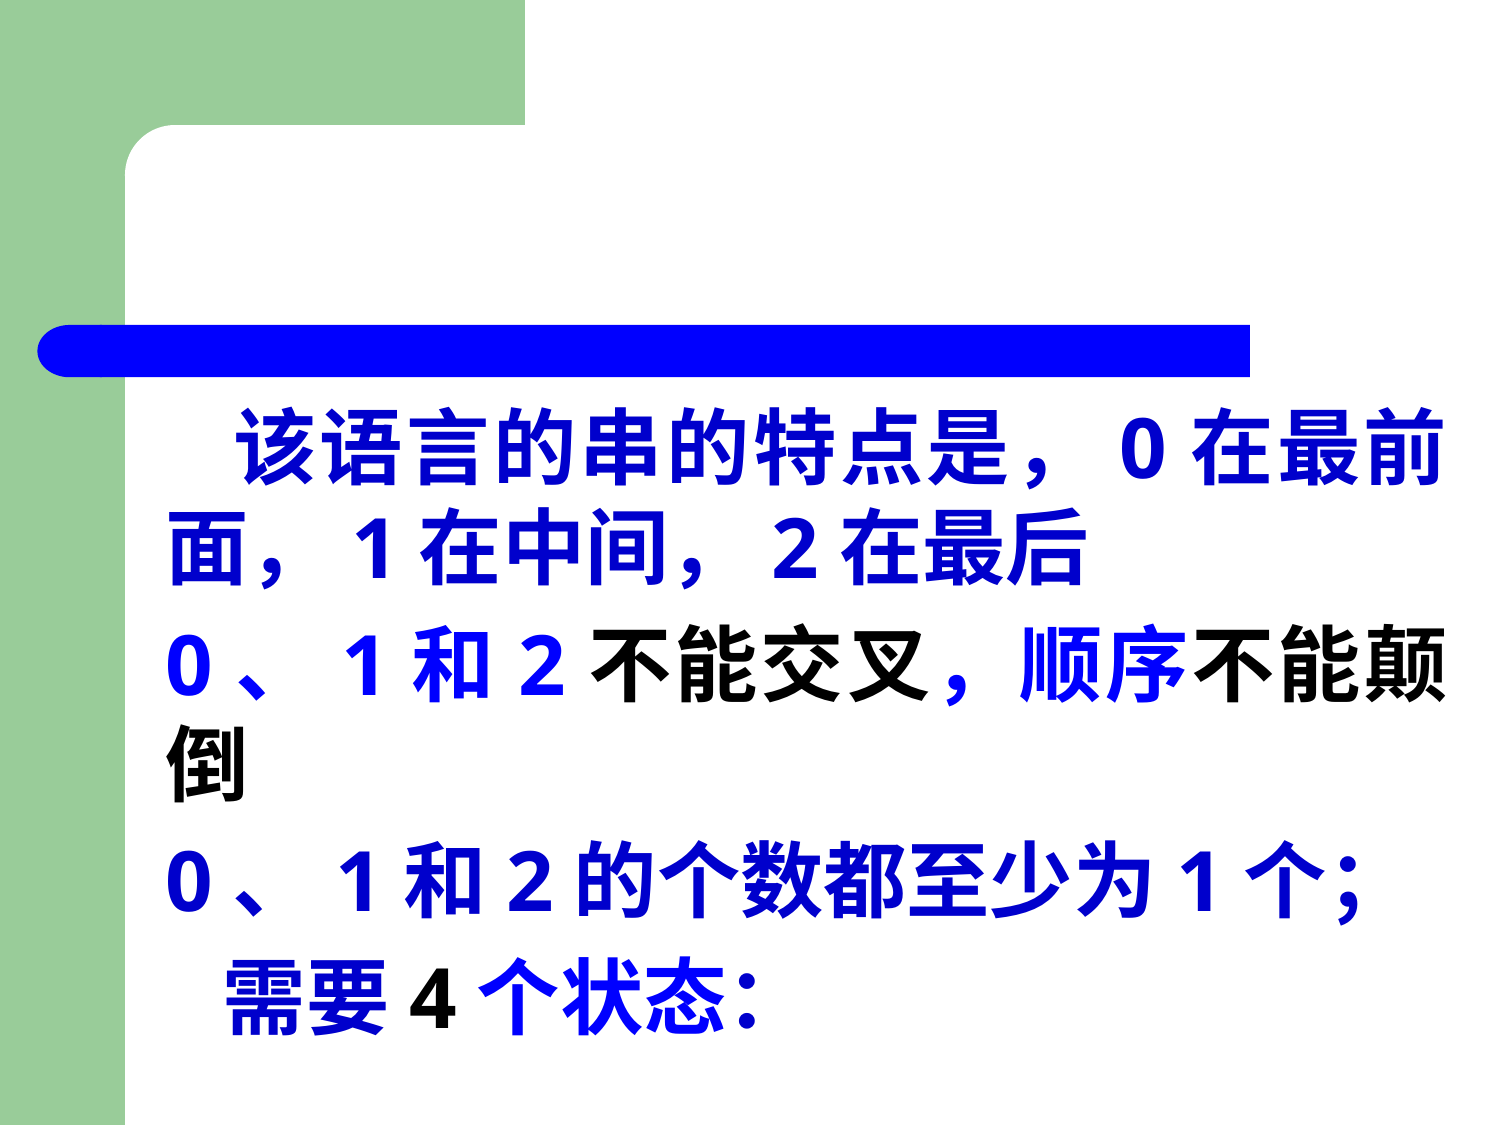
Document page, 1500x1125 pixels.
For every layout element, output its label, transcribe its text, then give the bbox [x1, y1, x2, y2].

list 该语言的串的特点是，0在最前面，1在中间，2在最后 0、1和2不能交叉，顺序不能颠倒 0、1和2的个数都至少为1个； 需要4个状态： [149, 387, 1463, 1001]
